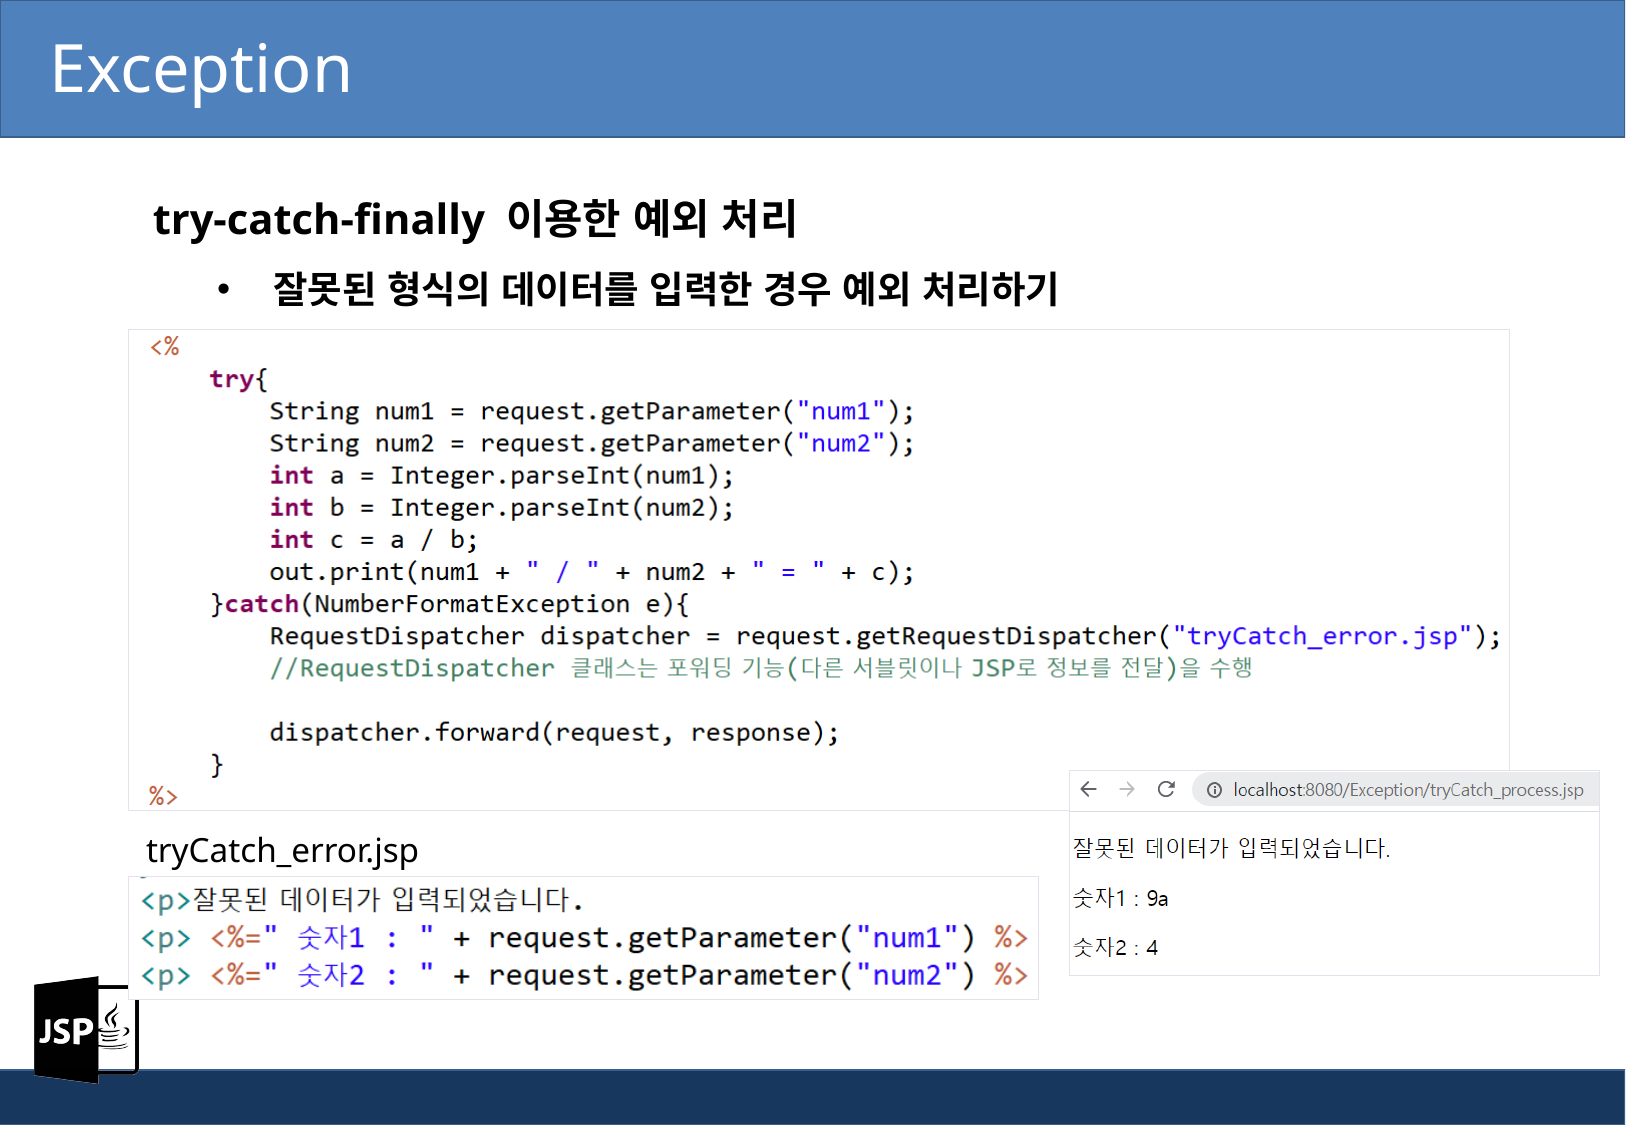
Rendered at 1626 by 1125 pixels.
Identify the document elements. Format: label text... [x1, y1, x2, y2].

picture [32, 875, 1039, 1084]
text_box tryCatch_error.jsp [131, 822, 499, 874]
text_box try-catch-finally 이용한 예외 처리 잘못된 형식의 데이터를 입력한 경우 예외 처리하기 [127, 160, 1593, 319]
picture [128, 328, 1601, 977]
text_box Exception [0, 0, 1312, 136]
